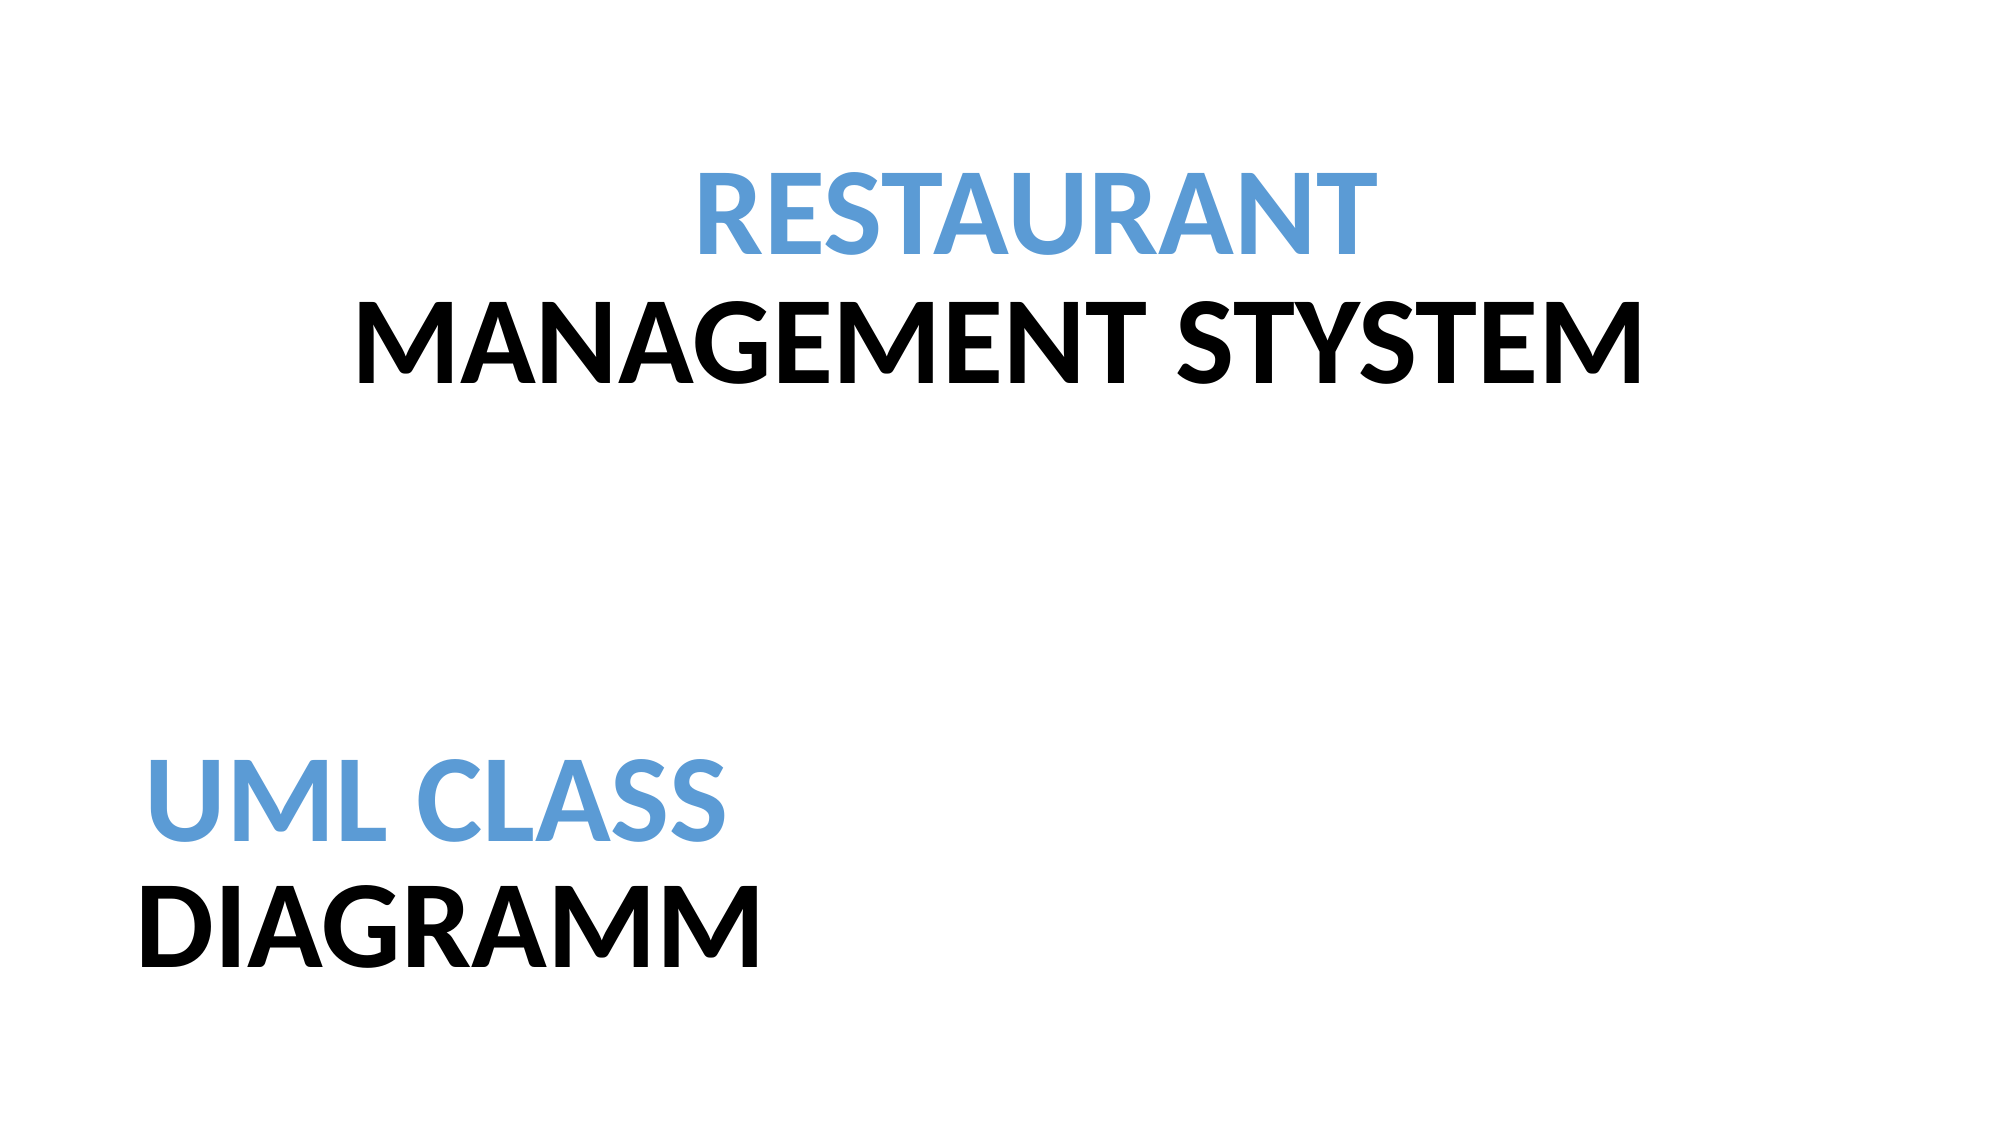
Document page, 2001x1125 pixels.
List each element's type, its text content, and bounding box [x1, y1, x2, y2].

text_box DIAGRAMM [120, 835, 782, 1001]
text_box MANAGEMENT STYSTEM [336, 251, 1664, 416]
text_box RESTAURANT [679, 122, 1423, 251]
text_box UML CLASS [129, 709, 773, 835]
